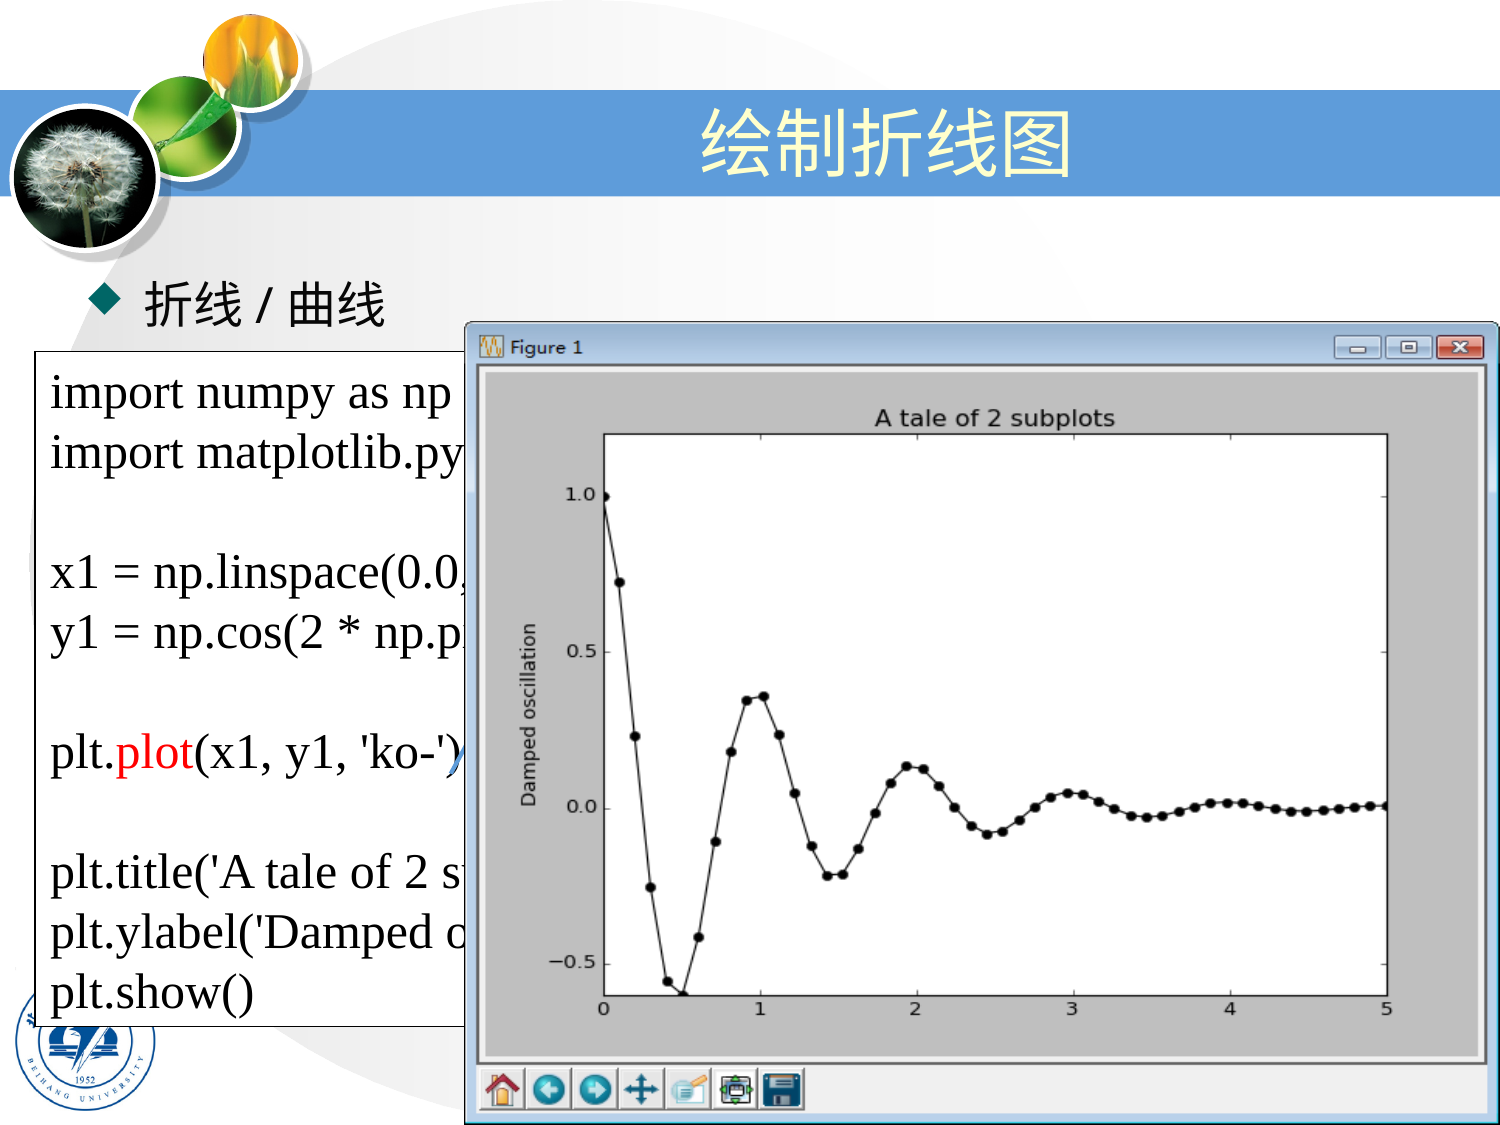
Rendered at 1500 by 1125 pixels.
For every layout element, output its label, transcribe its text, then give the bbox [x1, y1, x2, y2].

text_box import numpy as np import matplotlib.pyplot as plt x1 = np.linspace(0.0, 5.0) y1 = np.cos(2 * np.pi * x1) * np.exp(-x1) plt.plot(x1, y1, 'ko-') plt.title('A tale of 2 subplots') plt.ylabel('Damped oscillation') plt.show() [35, 351, 459, 1027]
title 绘制折线图 [275, 82, 1500, 200]
picture [132, 14, 299, 177]
picture [464, 320, 1500, 1125]
text_box 折线/曲线 [70, 257, 1465, 351]
picture [12, 967, 158, 1113]
text_box 绘图 [448, 753, 459, 775]
picture [13, 108, 156, 248]
